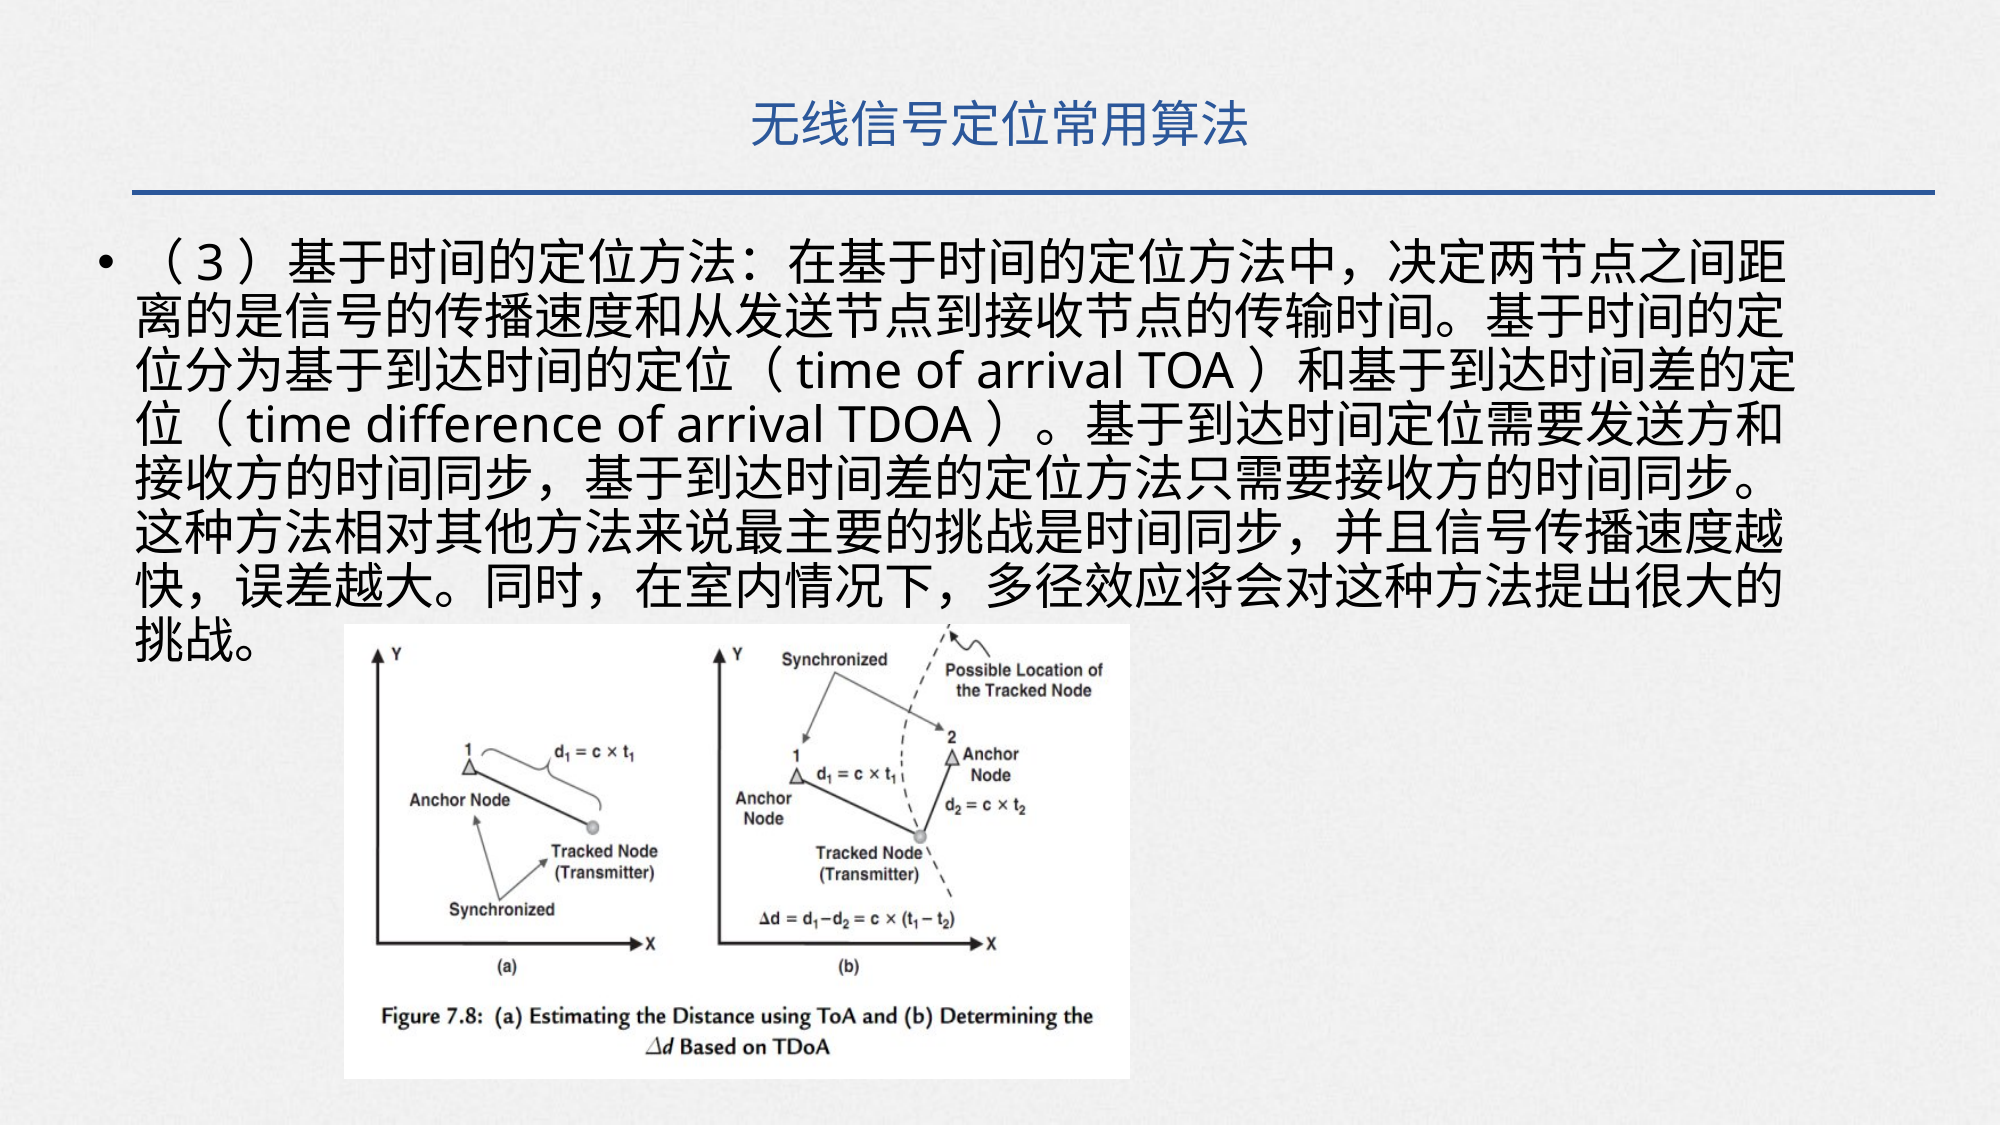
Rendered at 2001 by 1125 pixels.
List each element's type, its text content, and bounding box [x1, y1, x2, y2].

text_box （3）基于时间的定位方法：在基于时间的定位方法中，决定两节点之间距离的是信号的传播速度和从发送节点到接收节点的传输时间。基于时间的定位分为基于到达时间的定位（time of arrival TOA）和基于到达时间差的定位（time difference of arrival TDOA）。基于到达时间定位需要发送方和接收方的时间同步，基于到达时间差的定位方法只需要接收方的时间同步。这种方法相对其他方法来说最主要的挑战是时间同步，并且信号传播速度越快，误差越大。同时，在室内情况下，多径效应将会对这种方法提出很大的挑战。 [82, 230, 1835, 917]
picture [0, 0, 2000, 1125]
text_box 无线信号定位常用算法 [412, 92, 1588, 168]
